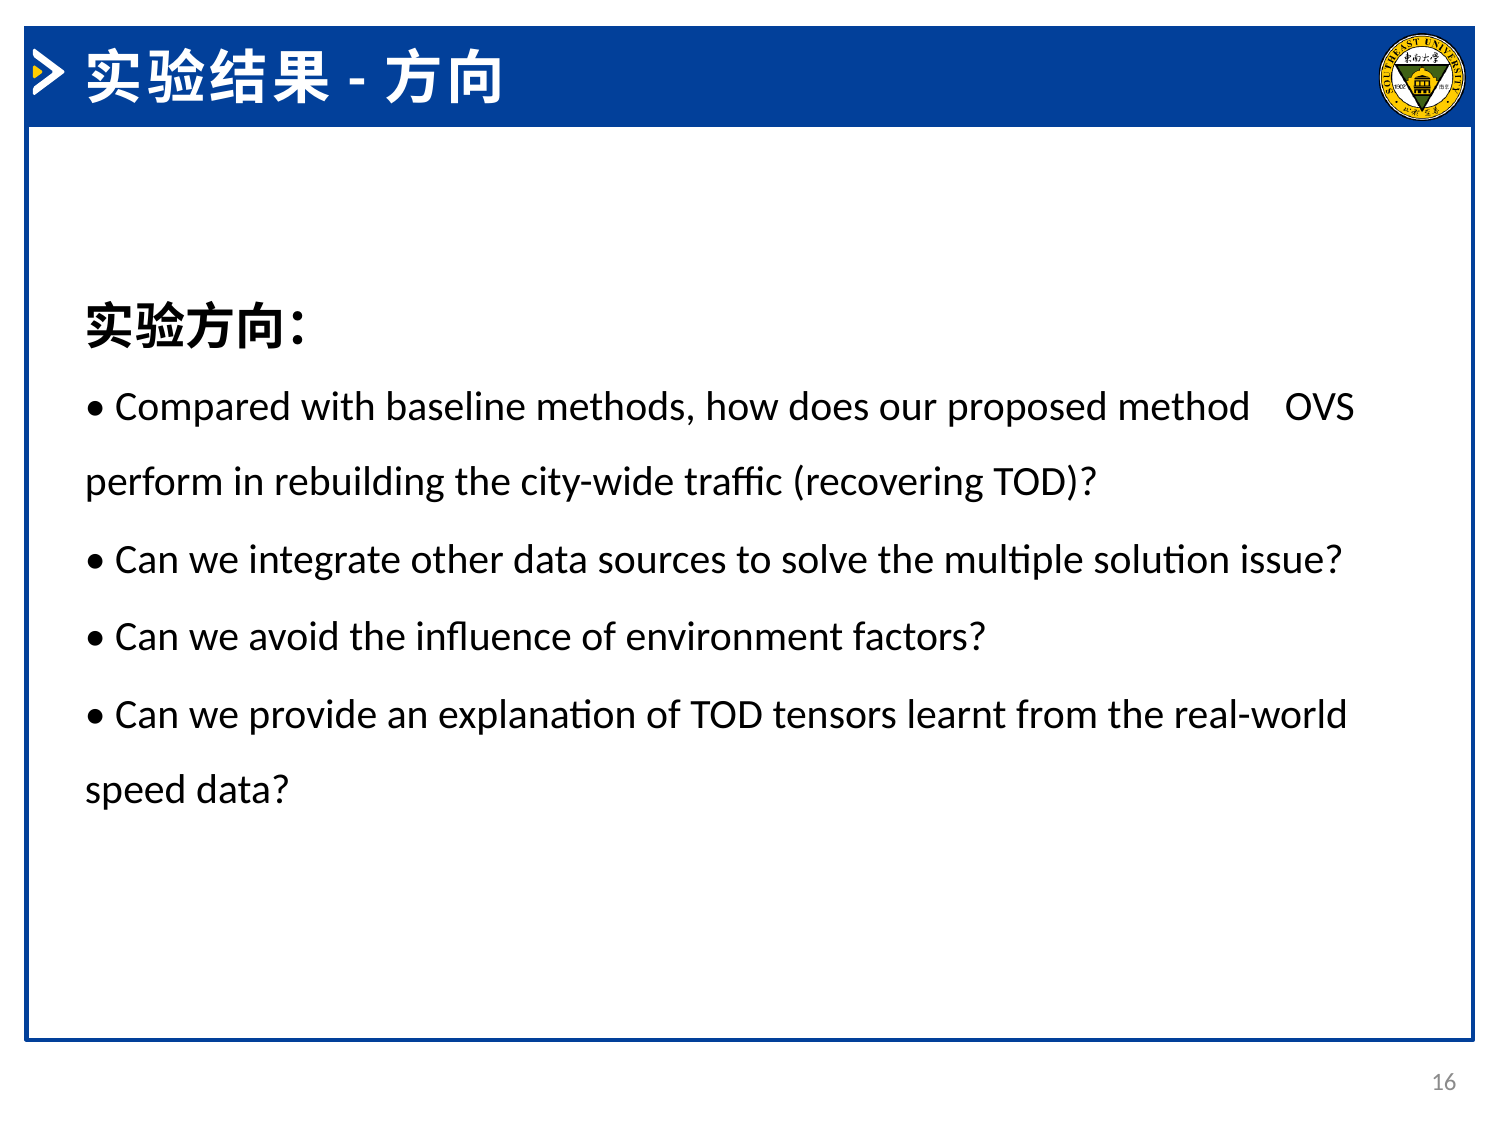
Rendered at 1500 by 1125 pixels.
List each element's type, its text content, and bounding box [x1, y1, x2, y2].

text_box 实验方向： • Compared with baseline methods, how does our proposed method OVS perform in rebuilding the city-wide traffic (recovering TOD)? • Can we integrate other data sources to solve the multiple solution issue? • Can we avoid the influence of environment factors? • Can we provide an explanation of TOD tensors learnt from the real-world speed data? [70, 256, 1463, 819]
slide_number 16 [1382, 1051, 1472, 1111]
text_box 实验结果-方向 [70, 32, 605, 118]
picture [1378, 33, 1467, 121]
